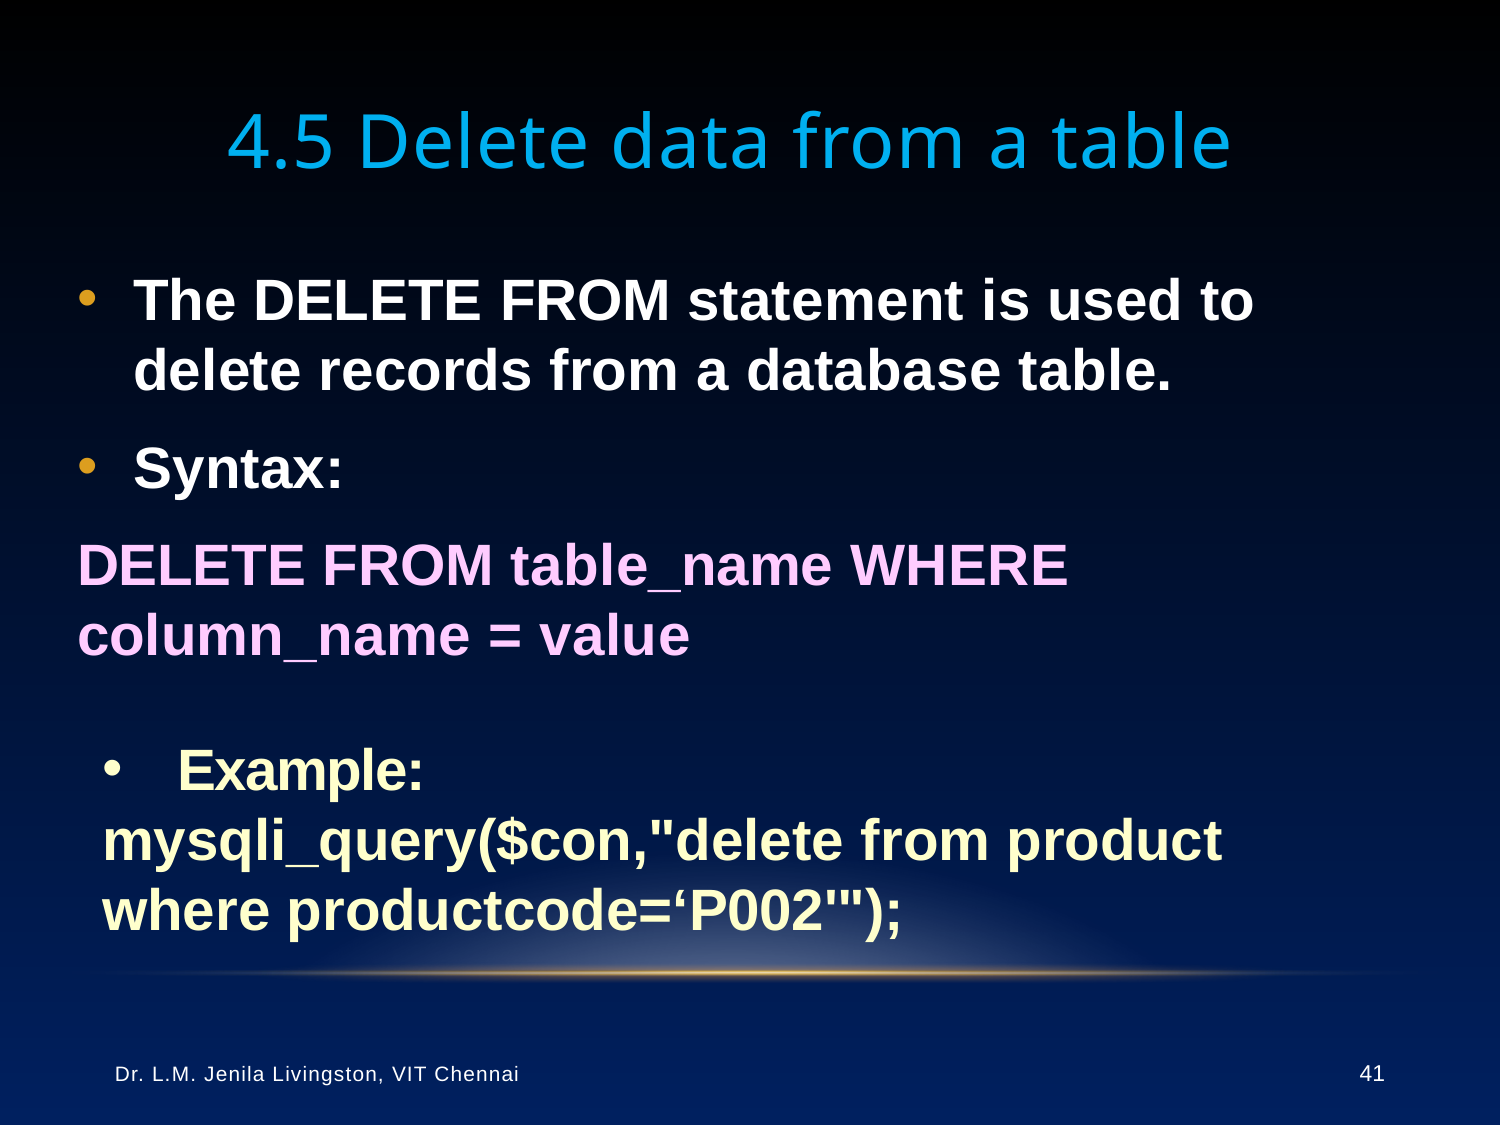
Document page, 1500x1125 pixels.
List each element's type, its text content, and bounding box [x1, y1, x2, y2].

title 4.5 Delete data from a table [87, 0, 1438, 184]
footer Dr. L.M. Jenila Livingston, VIT Chennai [99, 1042, 675, 1103]
text_box Example: mysqli_query($con,"delete from product where productcode=‘P002'"); [87, 725, 1438, 950]
list The DELETE FROM statement is used to delete records from a database table. Syntax: DELETE FROM table_name WHERE column_name = value [75, 262, 1425, 901]
slide_number 41 [1237, 1042, 1400, 1103]
picture [0, 0, 1500, 1125]
